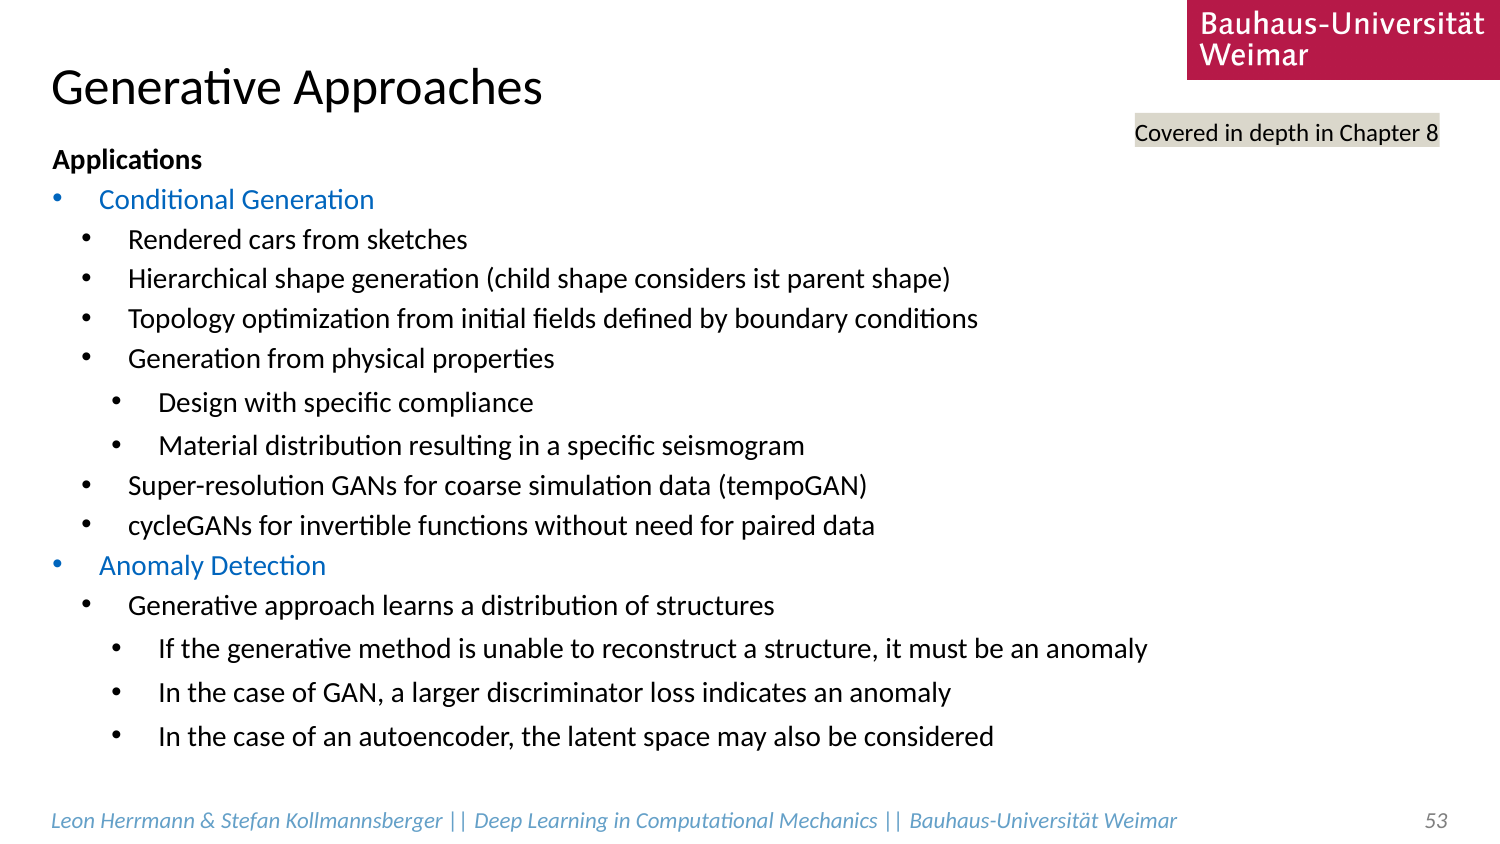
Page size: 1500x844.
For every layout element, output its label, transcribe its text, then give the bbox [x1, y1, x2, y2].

slide_number 53 [1311, 796, 1448, 842]
title Generative Approaches [50, 48, 1189, 114]
picture [1187, 0, 1500, 80]
footer Leon Herrmann & Stefan Kollmannsberger || Deep Learning in Computational Mechanics || Bauhaus-Universität Weimar [51, 796, 1311, 842]
text_box Covered in depth in Chapter 8 [1134, 112, 1440, 147]
list Applications Conditional Generation Rendered cars from sketches Hierarchical shape generation (child shape considers ist parent shape) Topology optimization from initial fields defined by boundary conditions Generation from physical properties Design with specific compliance Material distribution resulting in a specific seismogram Super-resolution GANs for coarse simulation data (tempoGAN) cycleGANs for invertible functions without need for paired data Anomaly Detection Generative approach learns a distribution of structures If the generative method is unable to reconstruct a structure, it must be an anomaly In the case of GAN, a larger discriminator loss indicates an anomaly In the case of an autoencoder, the latent space may also be considered [52, 135, 1449, 787]
